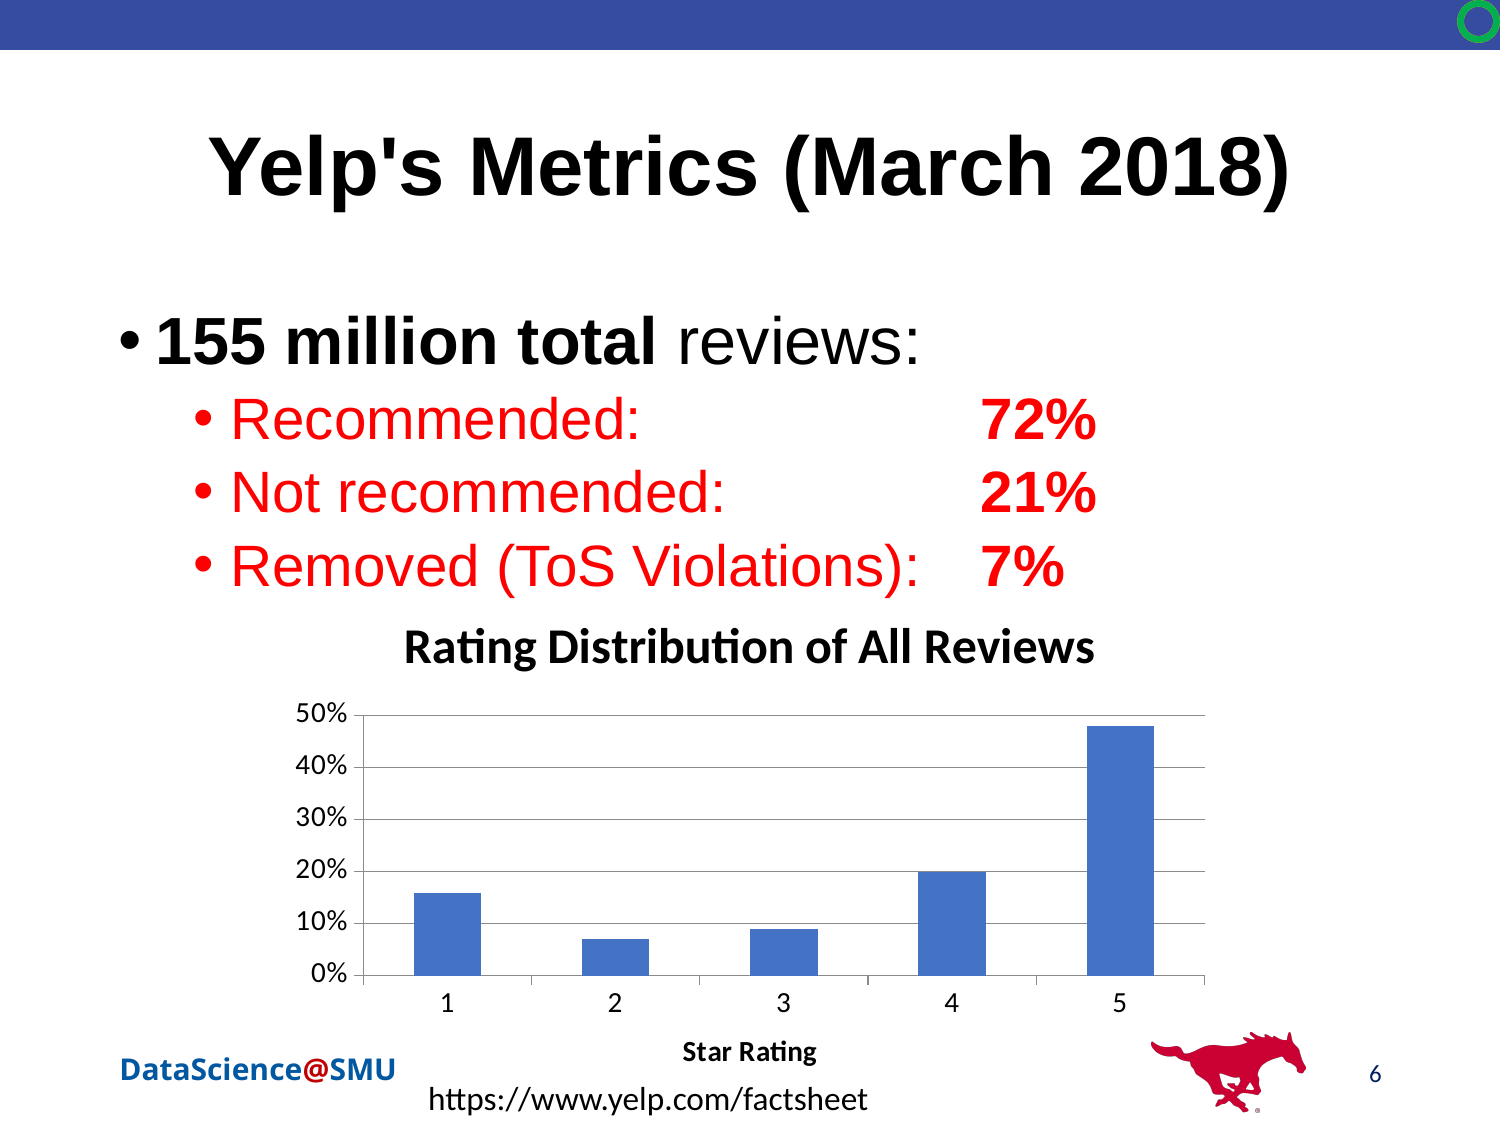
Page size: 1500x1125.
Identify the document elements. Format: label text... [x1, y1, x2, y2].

text_box https://www.yelp.com/factsheet [413, 1103, 884, 1125]
picture [1224, 1032, 1306, 1042]
title Yelp's Metrics (March 2018) [103, 59, 1397, 278]
text_box [0, 0, 1500, 50]
chart [276, 592, 1224, 1103]
slide_number 6 [1224, 1042, 1397, 1103]
text_box [1456, 0, 1500, 44]
picture [1151, 1103, 1306, 1113]
list 155 million total reviews: Recommended: 72% Not recommended: 21% Removed (ToS Violations): 7% [103, 299, 1397, 1014]
